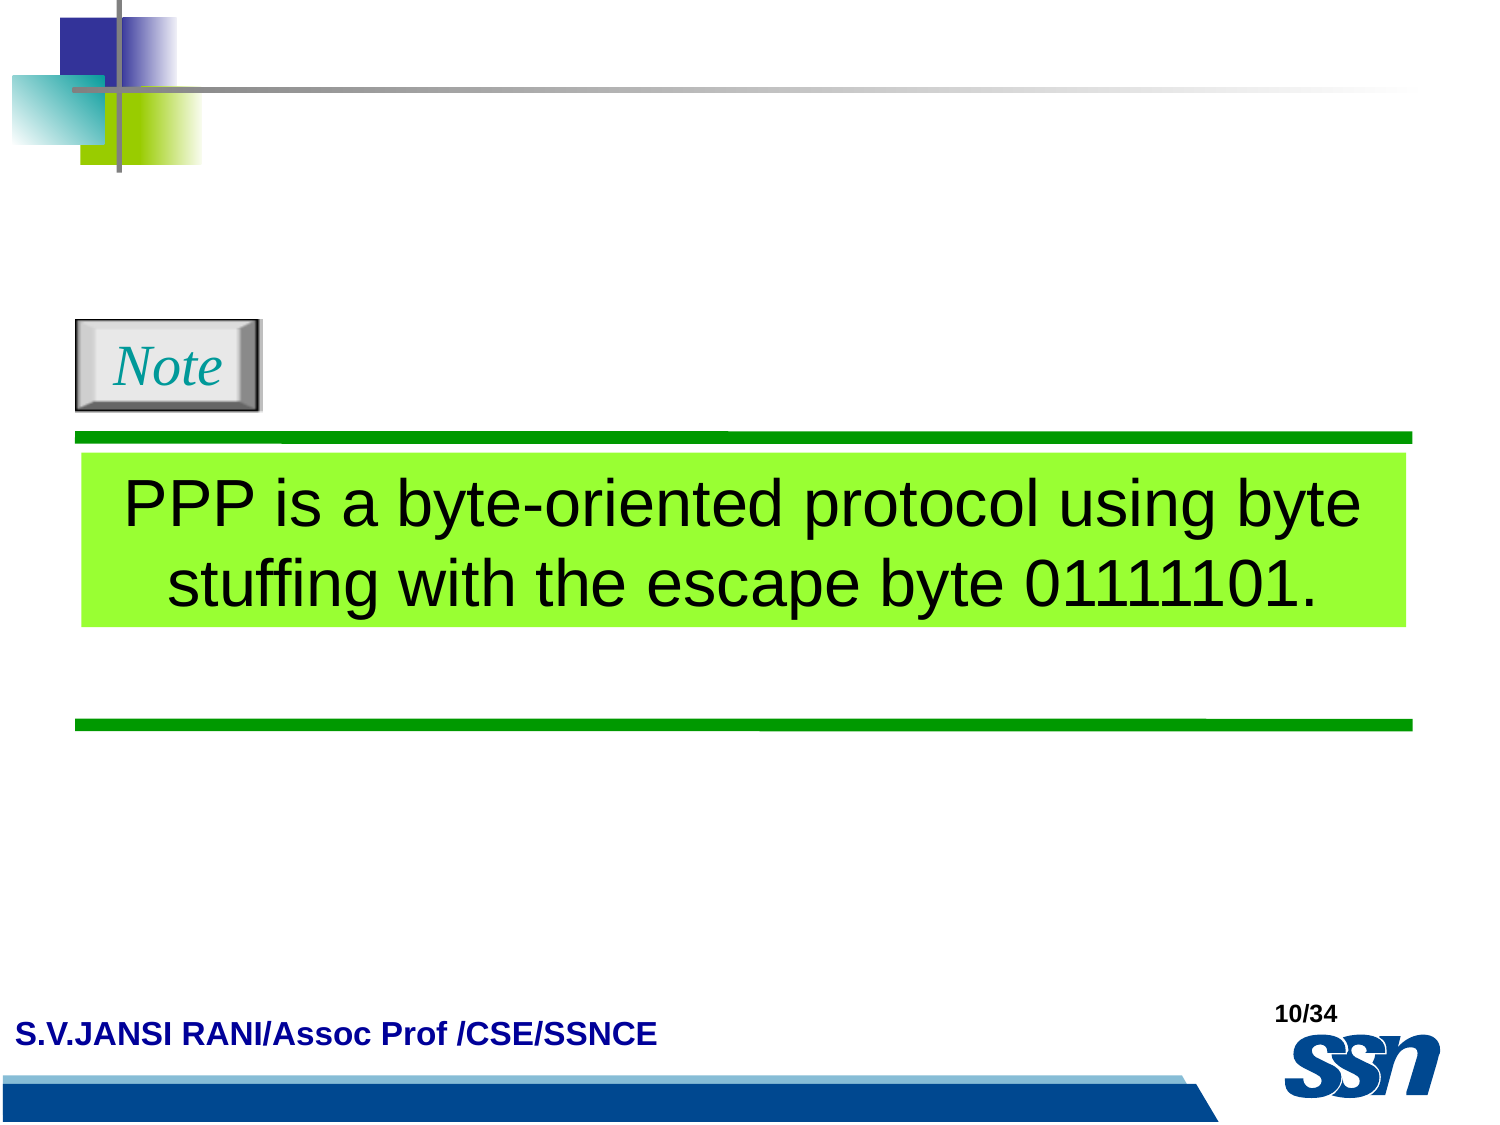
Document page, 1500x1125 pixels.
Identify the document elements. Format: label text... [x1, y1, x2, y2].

text_box [80, 93, 116, 165]
text_box PPP is a byte-oriented protocol using byte stuffing with the escape byte 01111101. [81, 452, 1407, 628]
text_box [116, 93, 122, 173]
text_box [74, 319, 263, 413]
text_box [72, 87, 1423, 93]
text_box [12, 75, 105, 145]
text_box [116, 0, 122, 87]
text_box [60, 17, 116, 86]
text_box [122, 93, 141, 165]
text_box [122, 17, 177, 86]
text_box [141, 93, 202, 165]
